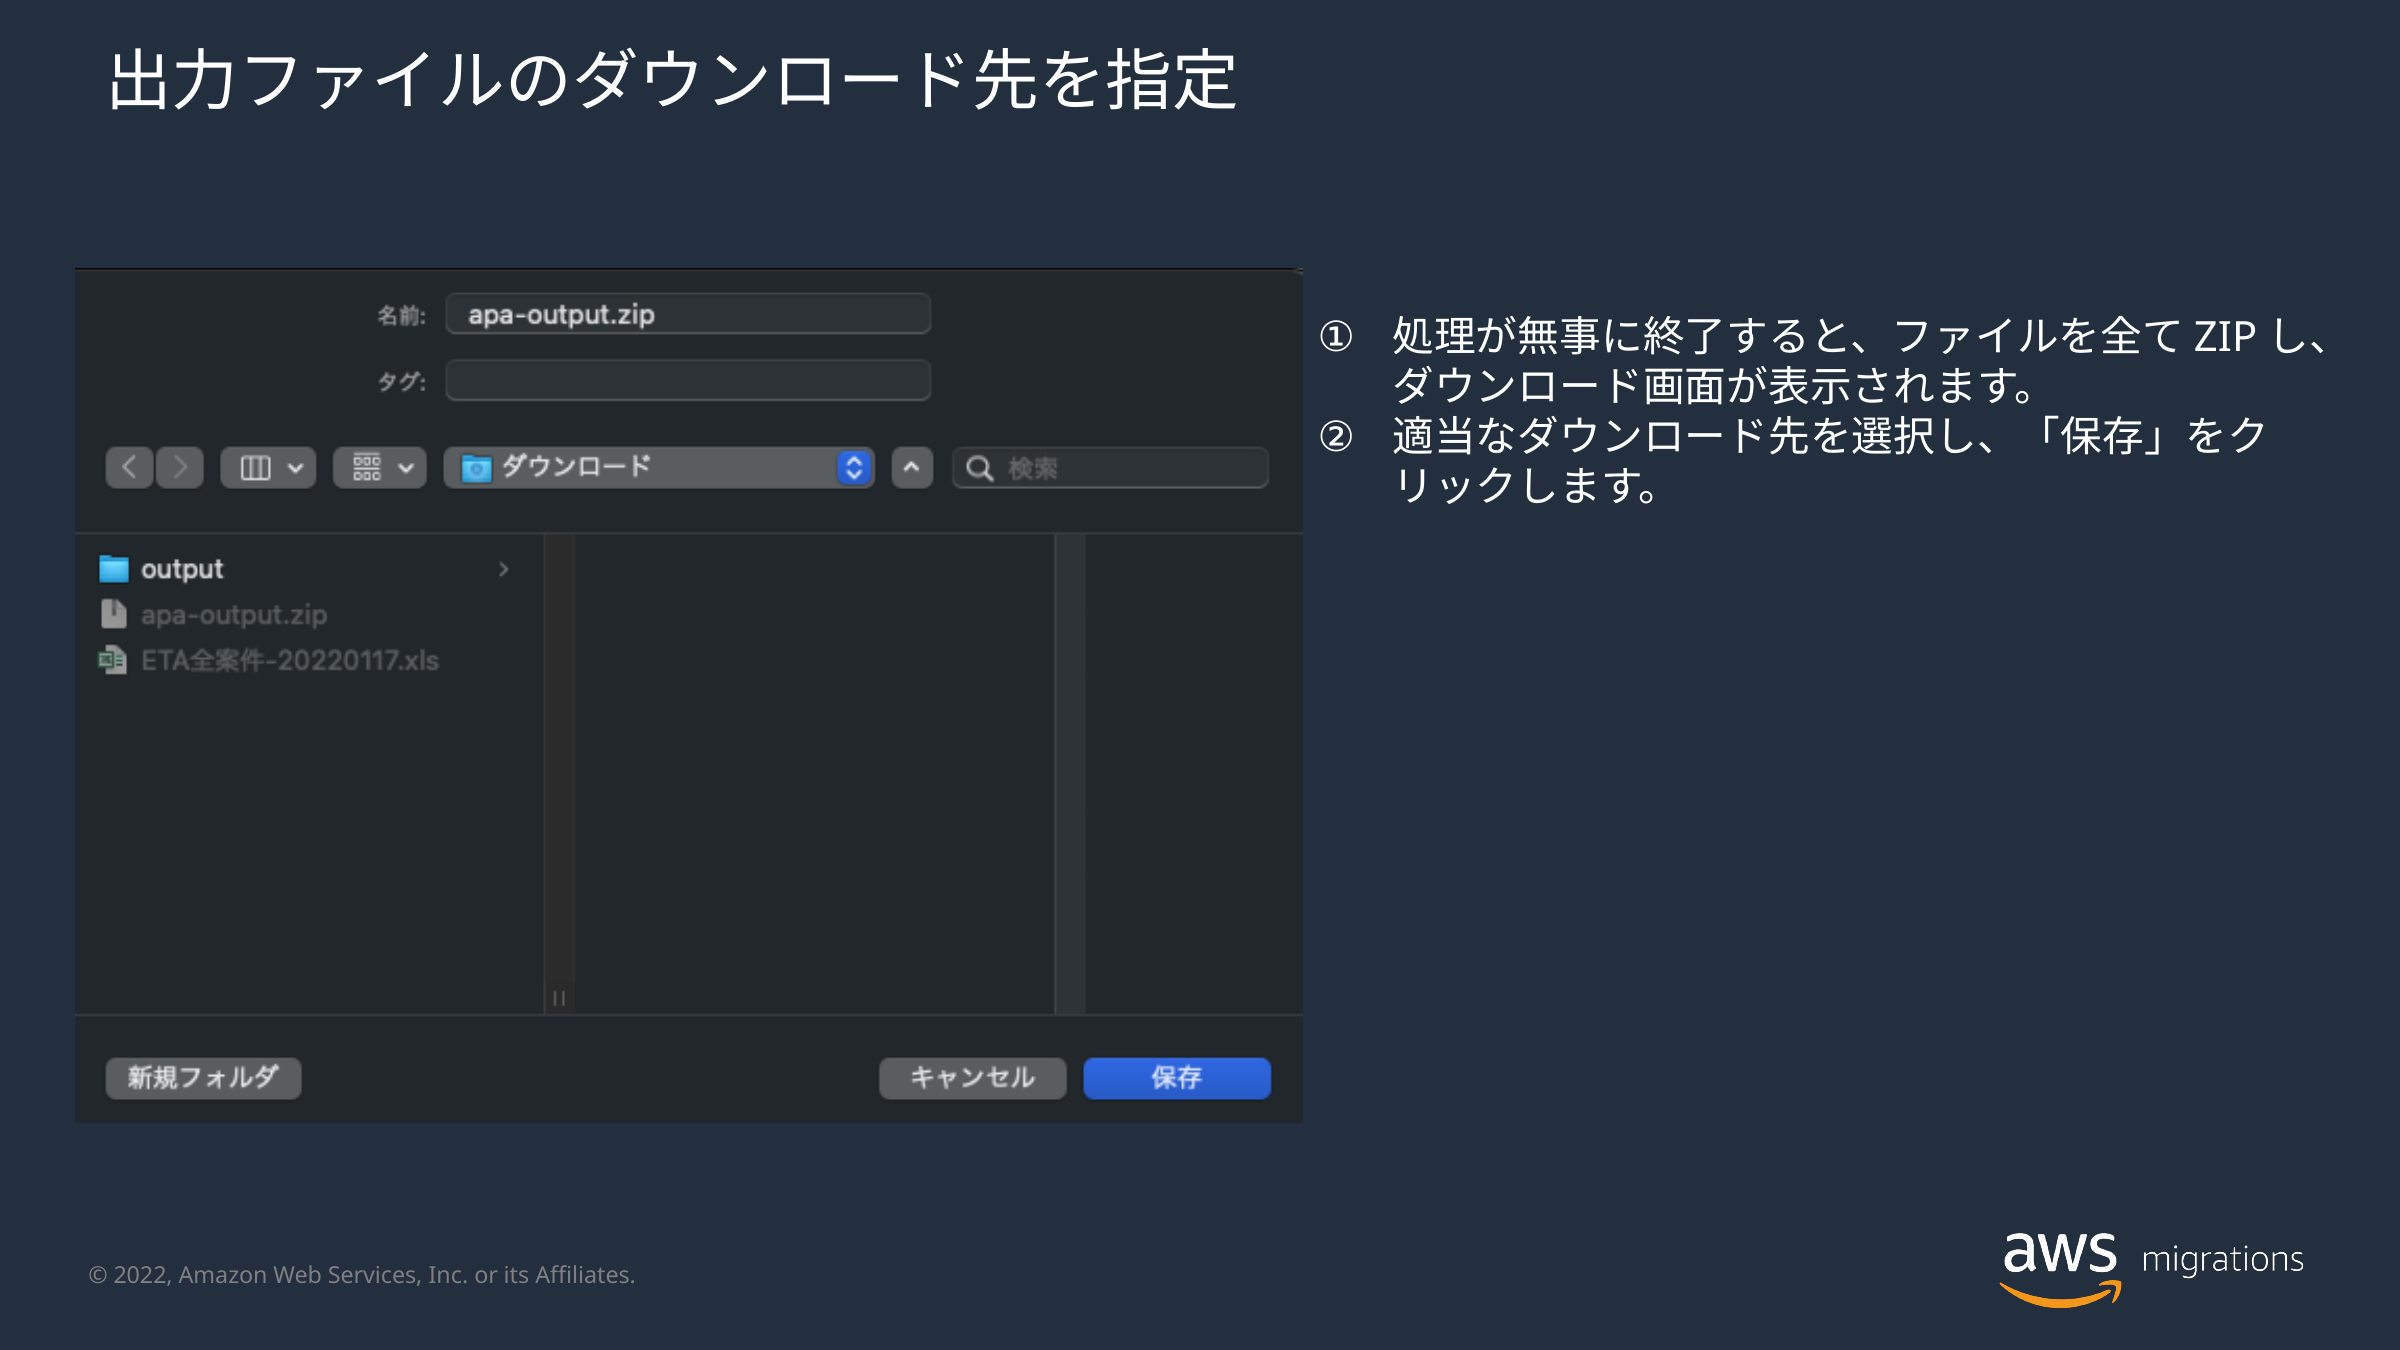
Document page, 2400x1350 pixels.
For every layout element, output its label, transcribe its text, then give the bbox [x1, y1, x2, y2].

title 出力ファイルのダウンロード先を指定 [90, 30, 2307, 179]
text_box 処理が無事に終了すると、ファイルを全てZIPし、ダウンロード画面が表示されます。 適当なダウンロード先を選択し、「保存」をクリックします。 [1309, 302, 2350, 517]
picture [75, 267, 1303, 1123]
